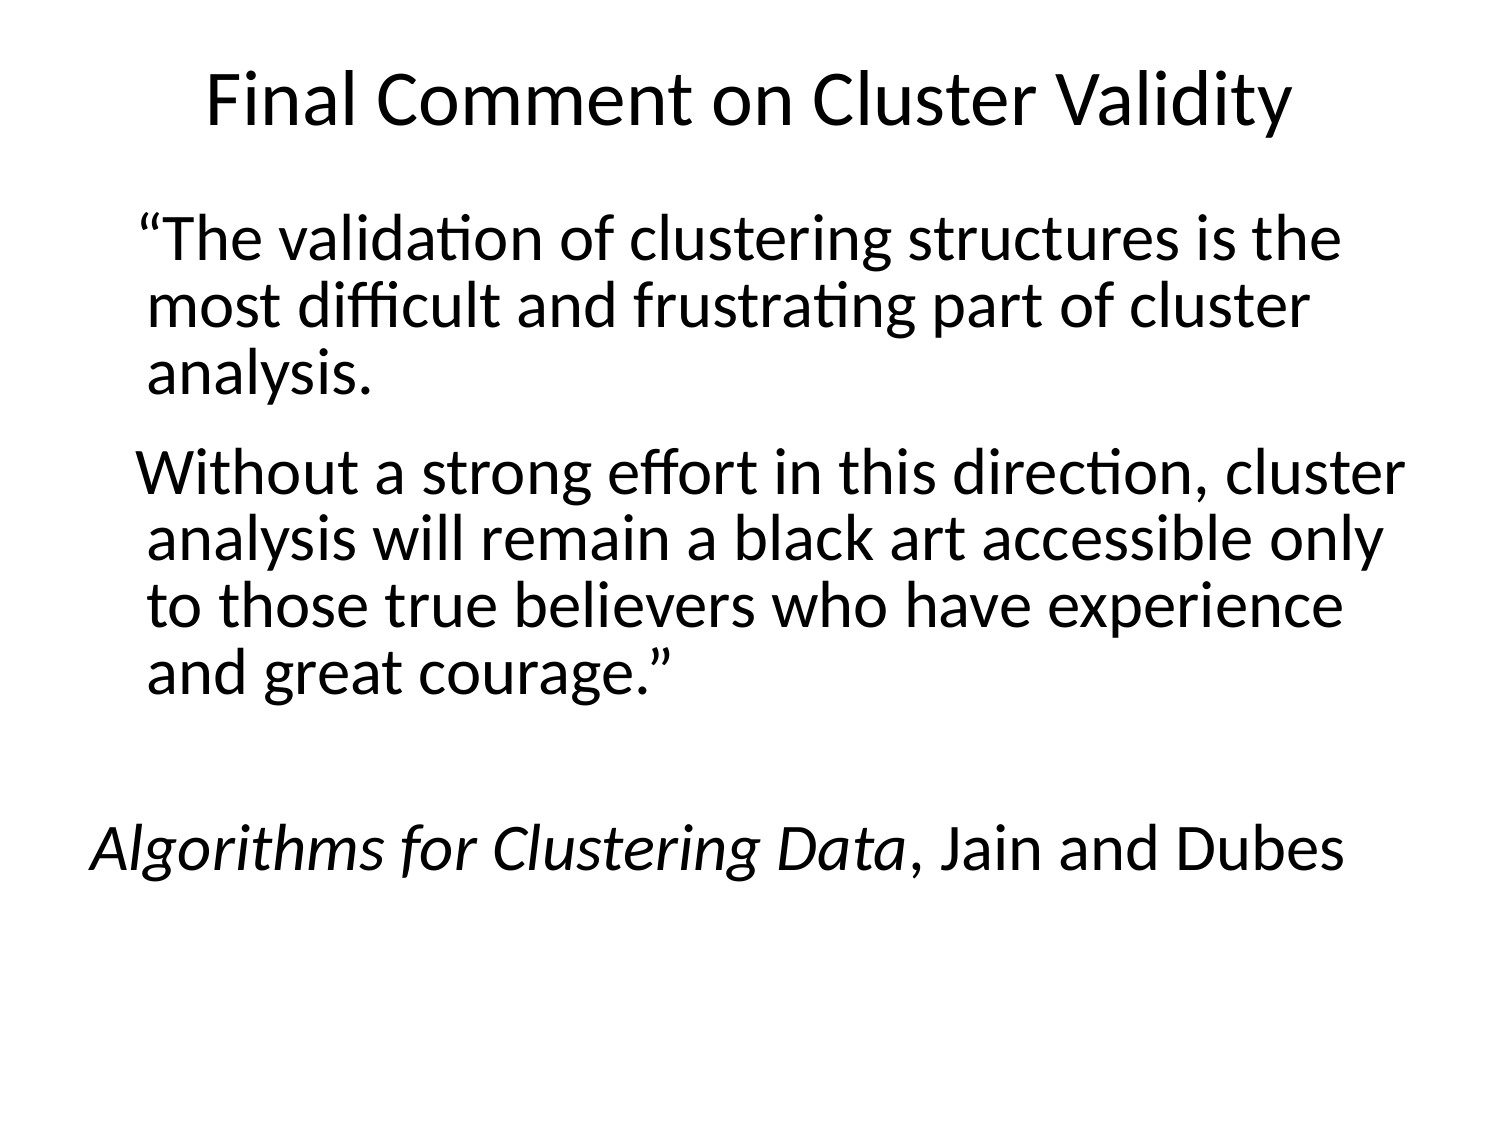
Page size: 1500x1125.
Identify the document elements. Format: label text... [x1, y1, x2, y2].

list “The validation of clustering structures is the most difficult and frustrating part of cluster analysis. Without a strong effort in this direction, cluster analysis will remain a black art accessible only to those true believers who have experience and great courage.” Algorithms for Clustering Data, Jain and Dubes [75, 200, 1463, 1075]
title Final Comment on Cluster Validity [75, 0, 1425, 187]
